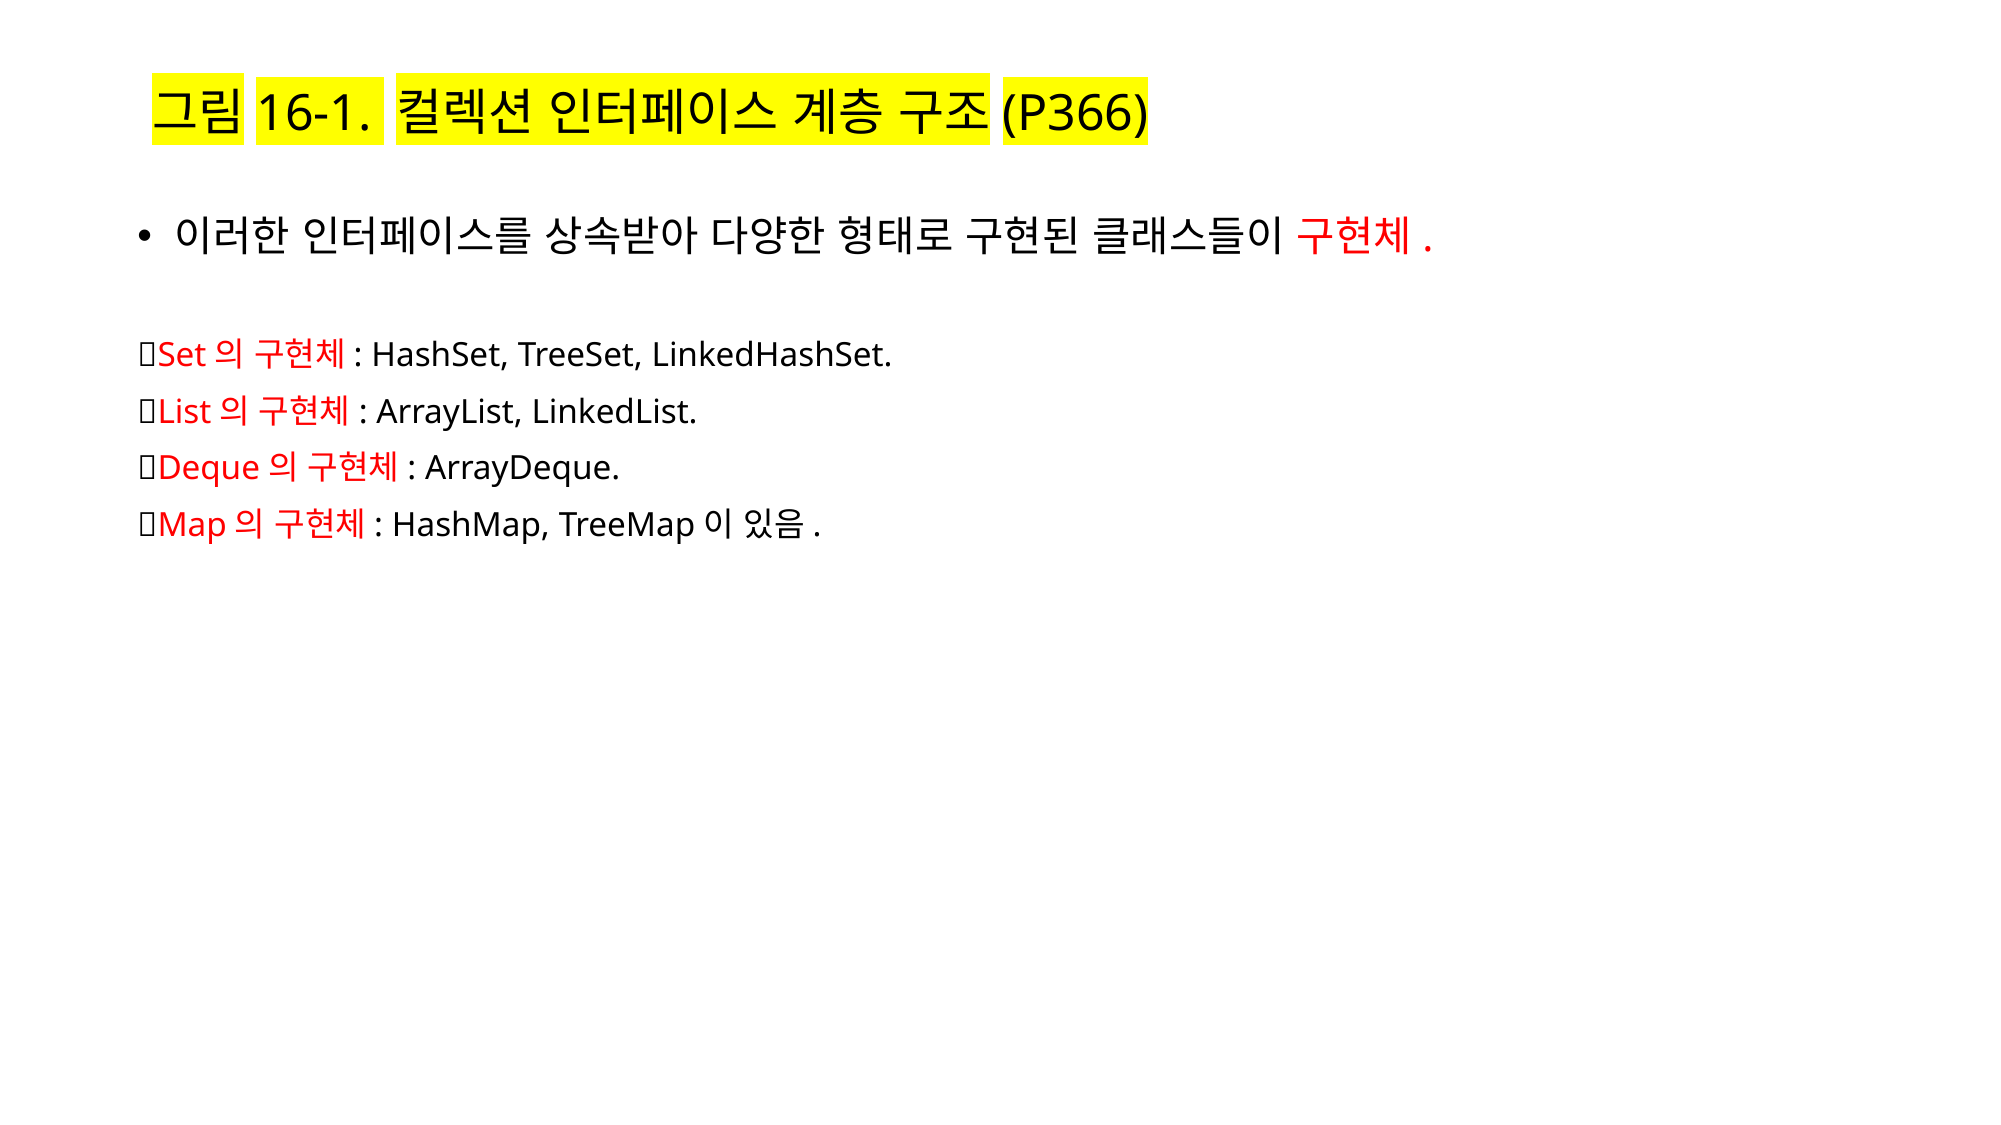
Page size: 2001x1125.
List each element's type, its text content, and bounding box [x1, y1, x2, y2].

title 그림16-1. 컬렉션 인터페이스 계층 구조(P366) [137, 59, 1863, 170]
list 이러한 인터페이스를 상속받아 다양한 형태로 구현된 클래스들이 구현체. Set의 구현체: HashSet, TreeSet, LinkedHashSet. List의 구현체: ArrayList, LinkedList. Deque의 구현체: ArrayDeque. Map의 구현체: HashMap, TreeMap이 있음. [122, 207, 1848, 1033]
